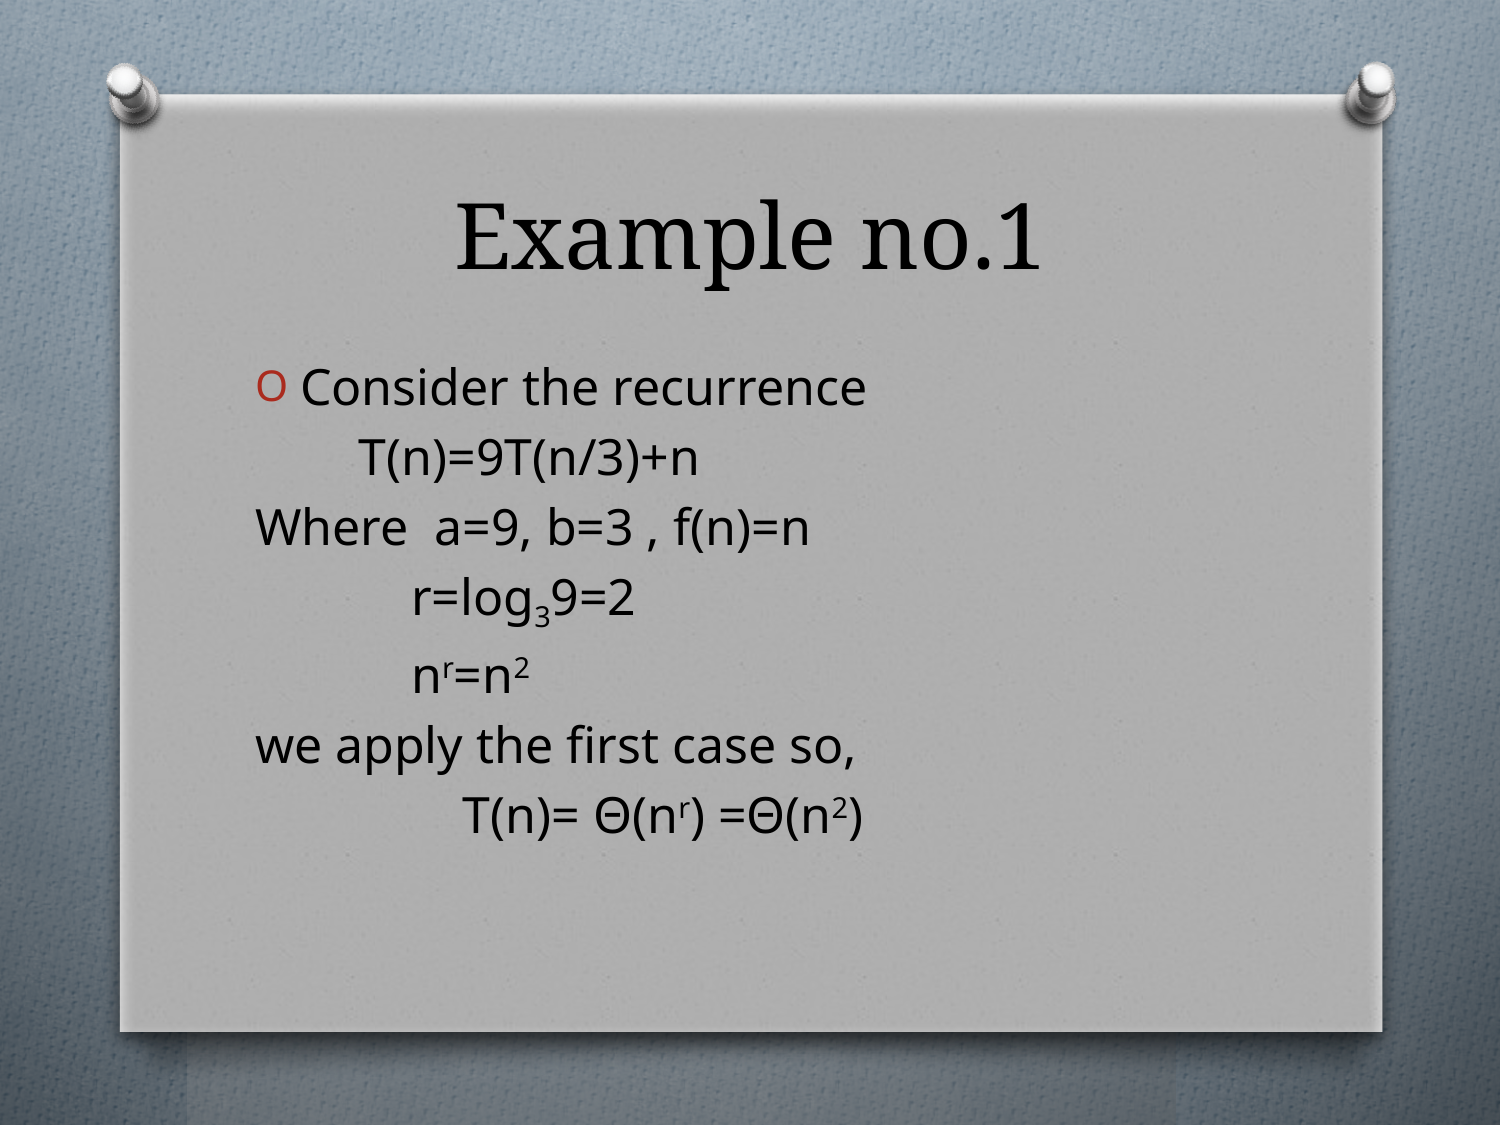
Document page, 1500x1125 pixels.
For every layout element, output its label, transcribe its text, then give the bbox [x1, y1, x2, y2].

list Consider the recurrence T(n)=9T(n/3)+n Where a=9, b=3 , f(n)=n r=log39=2 nr=n2 we apply the first case so, T(n)= Θ(nr) =Θ(n2) [240, 347, 1257, 939]
picture [1317, 35, 1439, 156]
picture [75, 29, 198, 153]
title Example no.1 [179, 134, 1323, 332]
